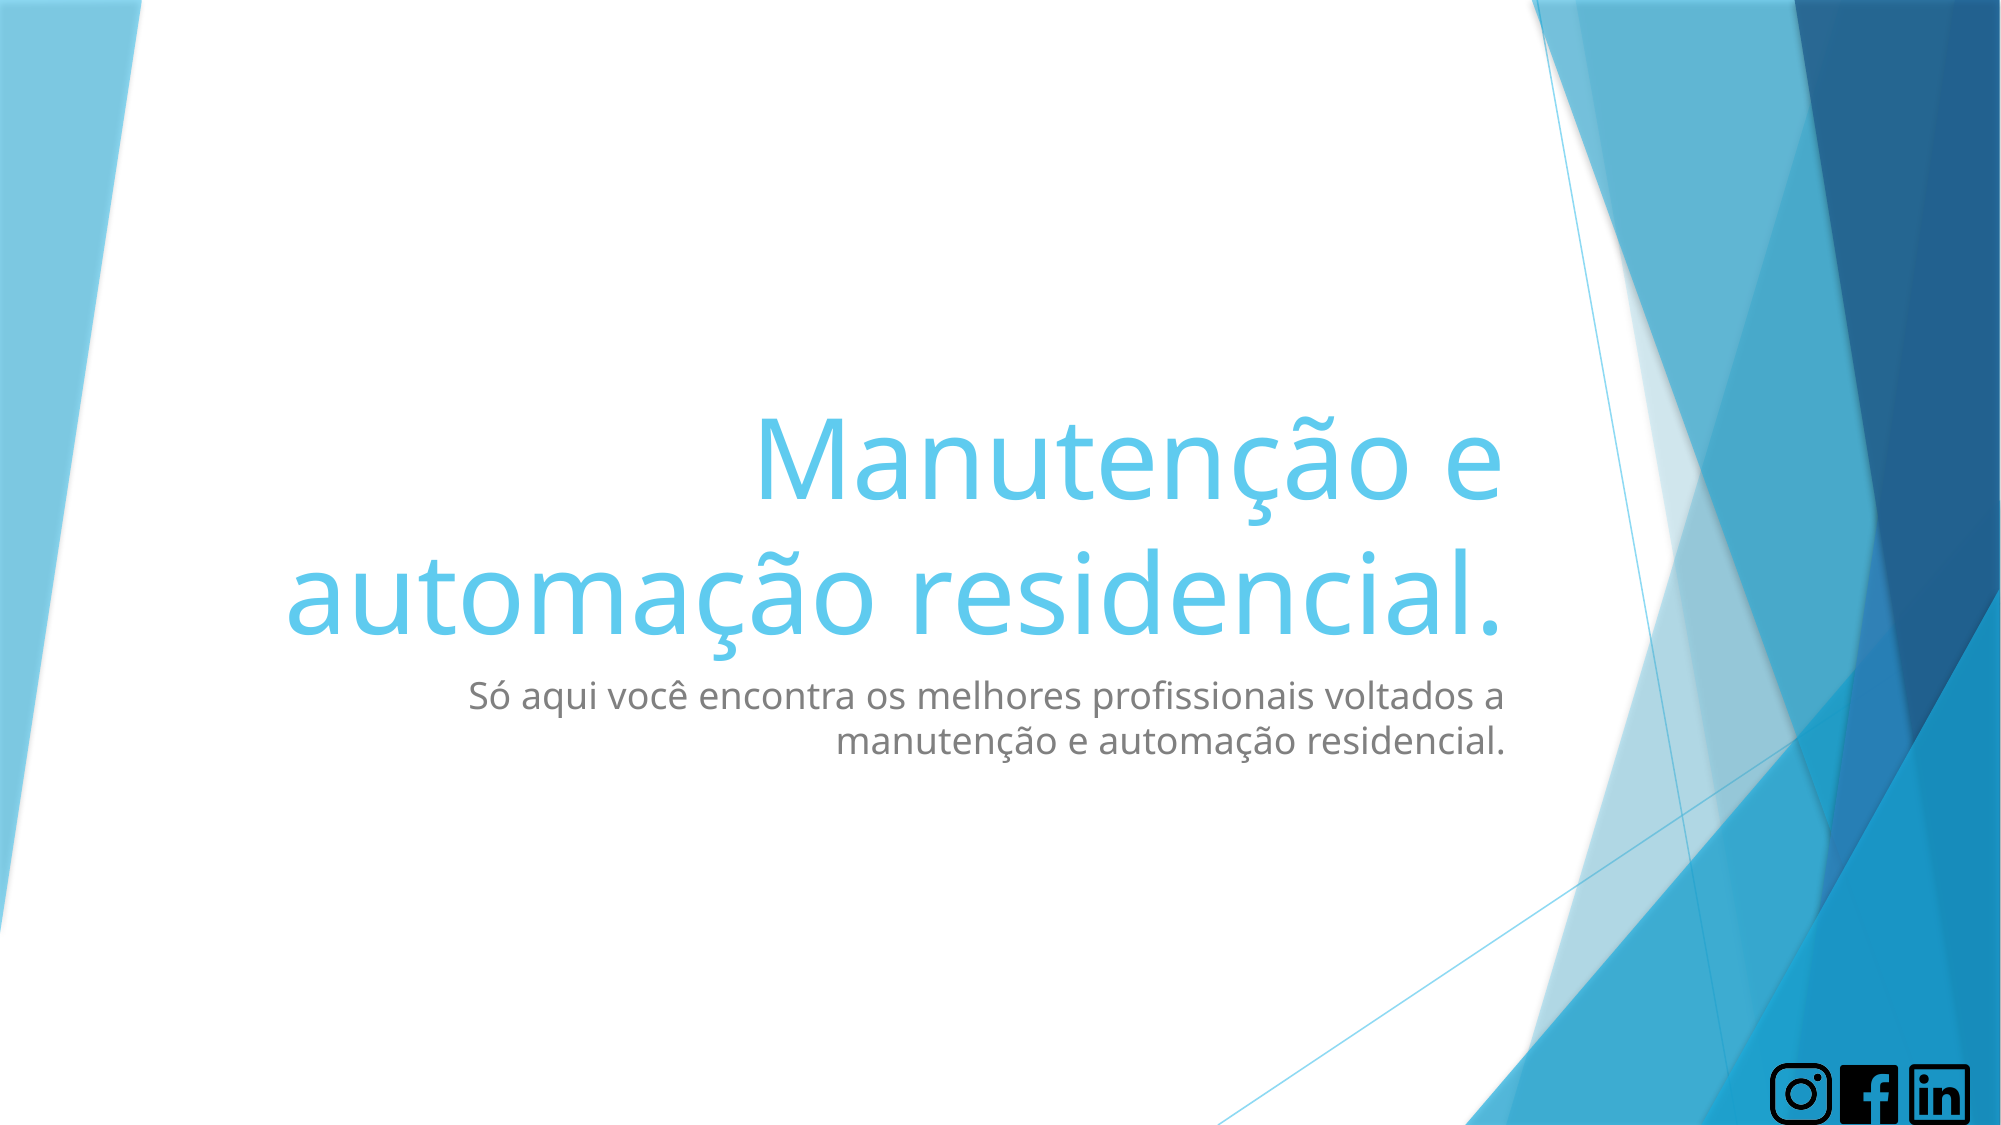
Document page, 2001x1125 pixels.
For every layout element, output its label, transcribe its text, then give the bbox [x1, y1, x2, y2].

subtitle Só aqui você encontra os melhores profissionais voltados a manutenção e automação residencial. [247, 664, 1522, 845]
picture [1838, 1053, 1981, 1125]
picture [1769, 1063, 1832, 1125]
title Manutenção e automação residencial. [247, 394, 1522, 664]
